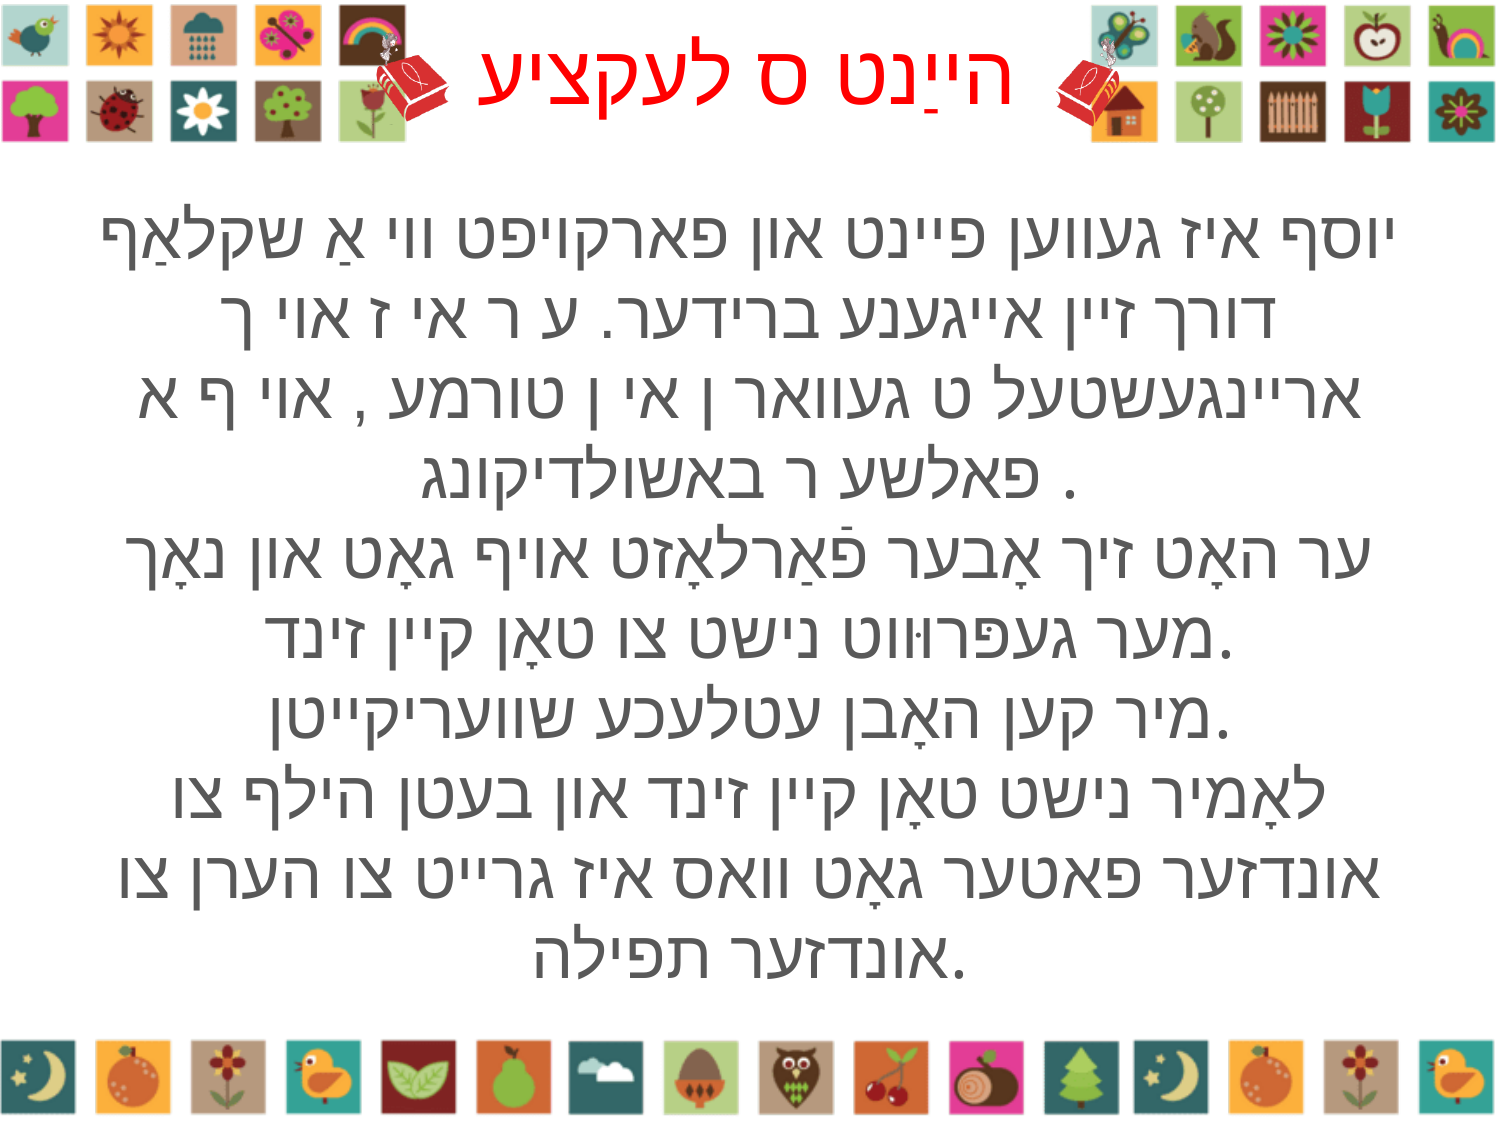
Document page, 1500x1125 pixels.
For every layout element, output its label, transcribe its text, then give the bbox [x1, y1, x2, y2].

text_box הייַנט ס לעקציע [425, 13, 1078, 129]
text_box יוסף איז געווען פיינט און פארקויפט ווי אַ שקלאַף דורך זיין אייגענע ברידער. ע ר אי ז אוי ך ארײנגעשטעל ט געװאר ן אי ן טורמע , אוי ף א פאלשע ר באשולדיקונג . ער האָט זיך אָבער פֿאַרלאָזט אויף גאָט און נאָך מער געפּרוּווט נישט צו טאָן קיין זינד. מיר קען האָבן עטלעכע שוועריקייטן. לאָמיר נישט טאָן קיין זינד און בעטן הילף צו אונדזער פאטער גאָט וואס איז גרייט צו הערן צו אונדזער תפילה. [76, 184, 1424, 999]
picture [1034, 3, 1500, 150]
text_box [0, 1028, 1500, 1118]
picture [0, 3, 474, 150]
